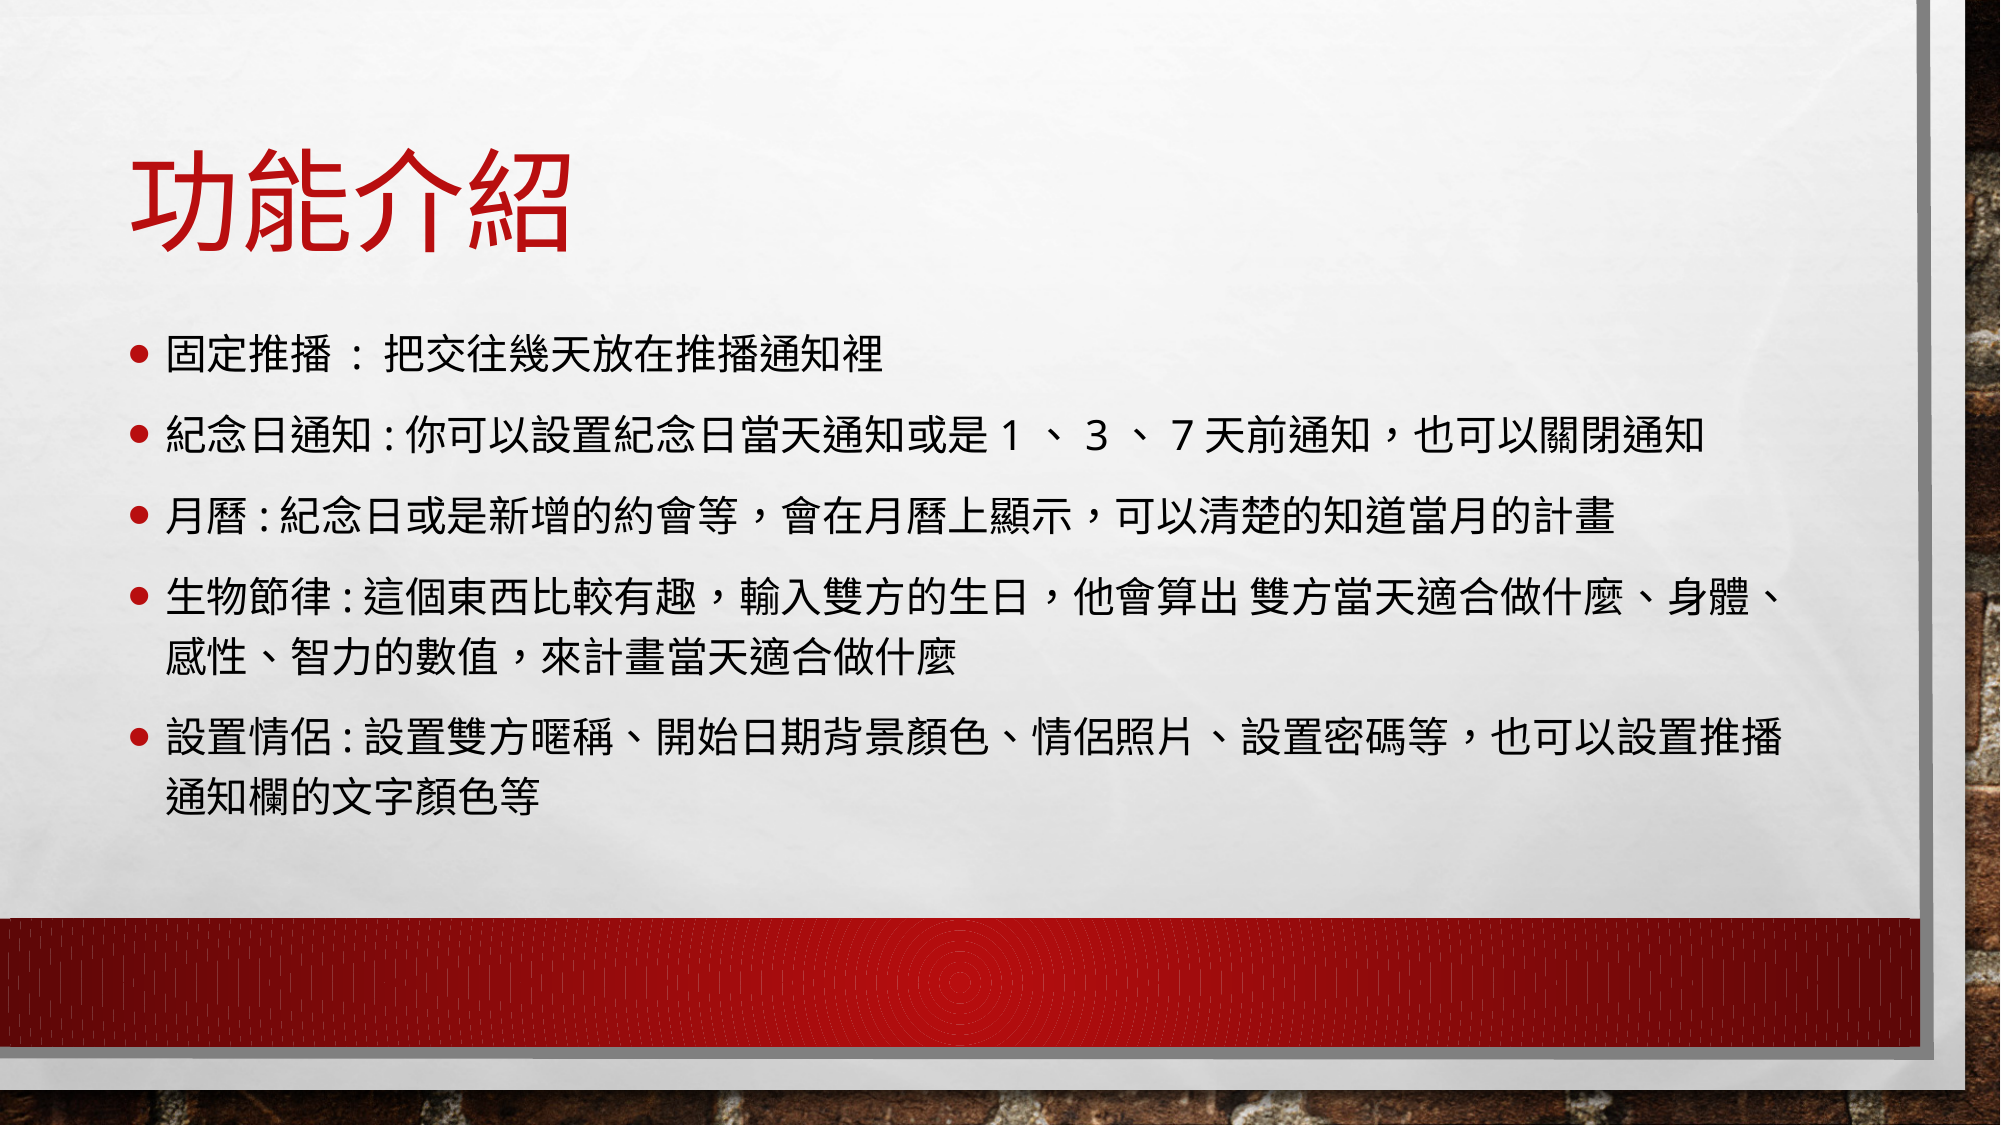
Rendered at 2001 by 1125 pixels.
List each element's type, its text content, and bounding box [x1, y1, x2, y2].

title 功能介紹 [112, 112, 1818, 302]
list 固定推播 : 把交往幾天放在推播通知裡 紀念日通知:你可以設置紀念日當天通知或是1、3、7天前通知，也可以關閉通知 月曆:紀念日或是新增的約會等，會在月曆上顯示，可以清楚的知道當月的計畫 生物節律:這個東西比較有趣，輸入雙方的生日，他會算出 雙方當天適合做什麼、身體、感性、智力的數值，來計畫當天適合做什麼 設置情侶:設置雙方暱稱、開始日期背景顏色、情侶照片、設置密碼等，也可以設置推播通知欄的文字顏色等 [112, 338, 1818, 882]
picture [0, 0, 2000, 1125]
